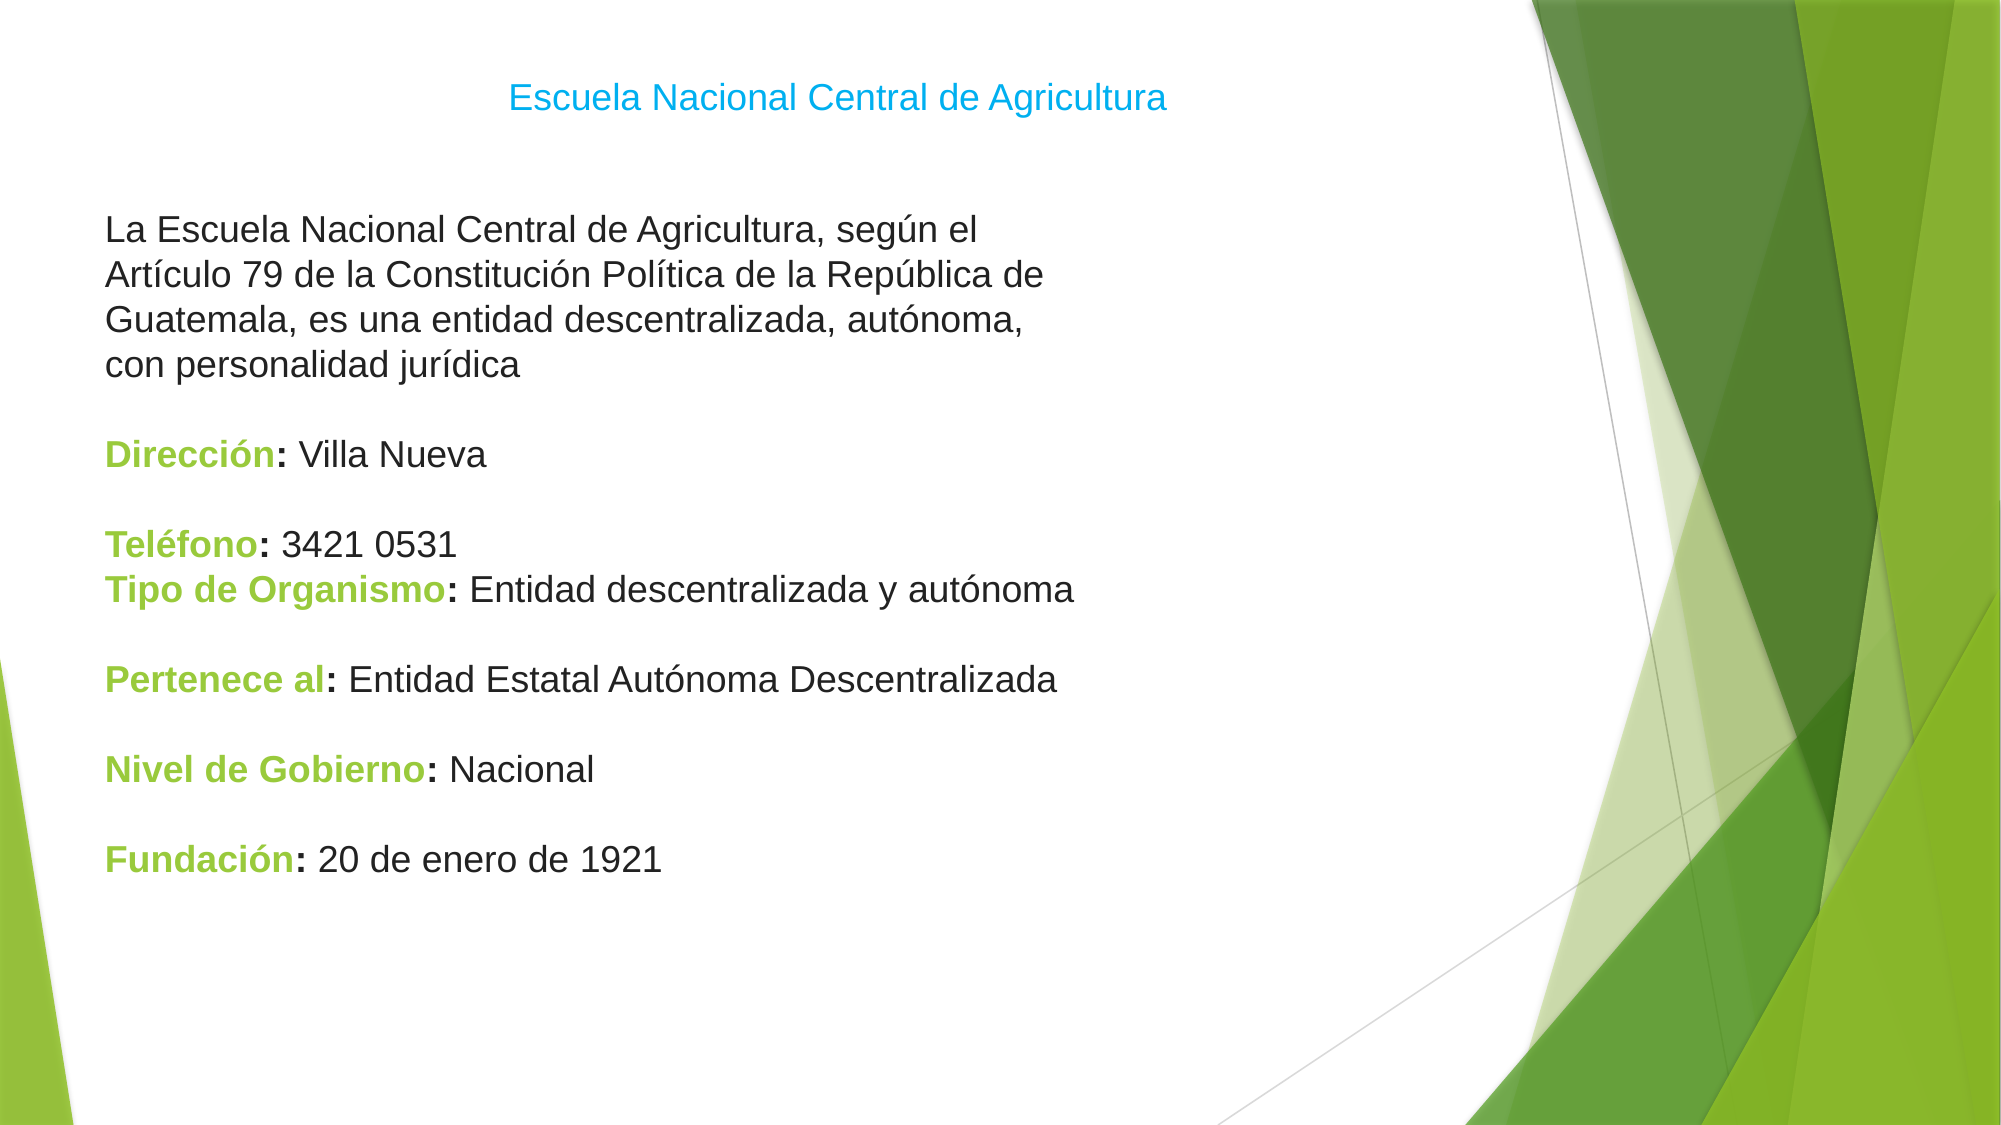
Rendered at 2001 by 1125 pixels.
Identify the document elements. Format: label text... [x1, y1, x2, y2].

text_box Escuela Nacional Central de Agricultura [493, 65, 1494, 215]
text_box La Escuela Nacional Central de Agricultura, según el Artículo 79 de la Constitución Política de la República de Guatemala, es una entidad descentralizada, autónoma, con personalidad jurídica Dirección: Villa Nueva Teléfono: 3421 0531 Tipo de Organismo: Entidad descentralizada y autónoma Pertenece al: Entidad Estatal Autónoma Descentralizada Nivel de Gobierno: Nacional Fundación: 20 de enero de 1921 [90, 197, 1091, 888]
